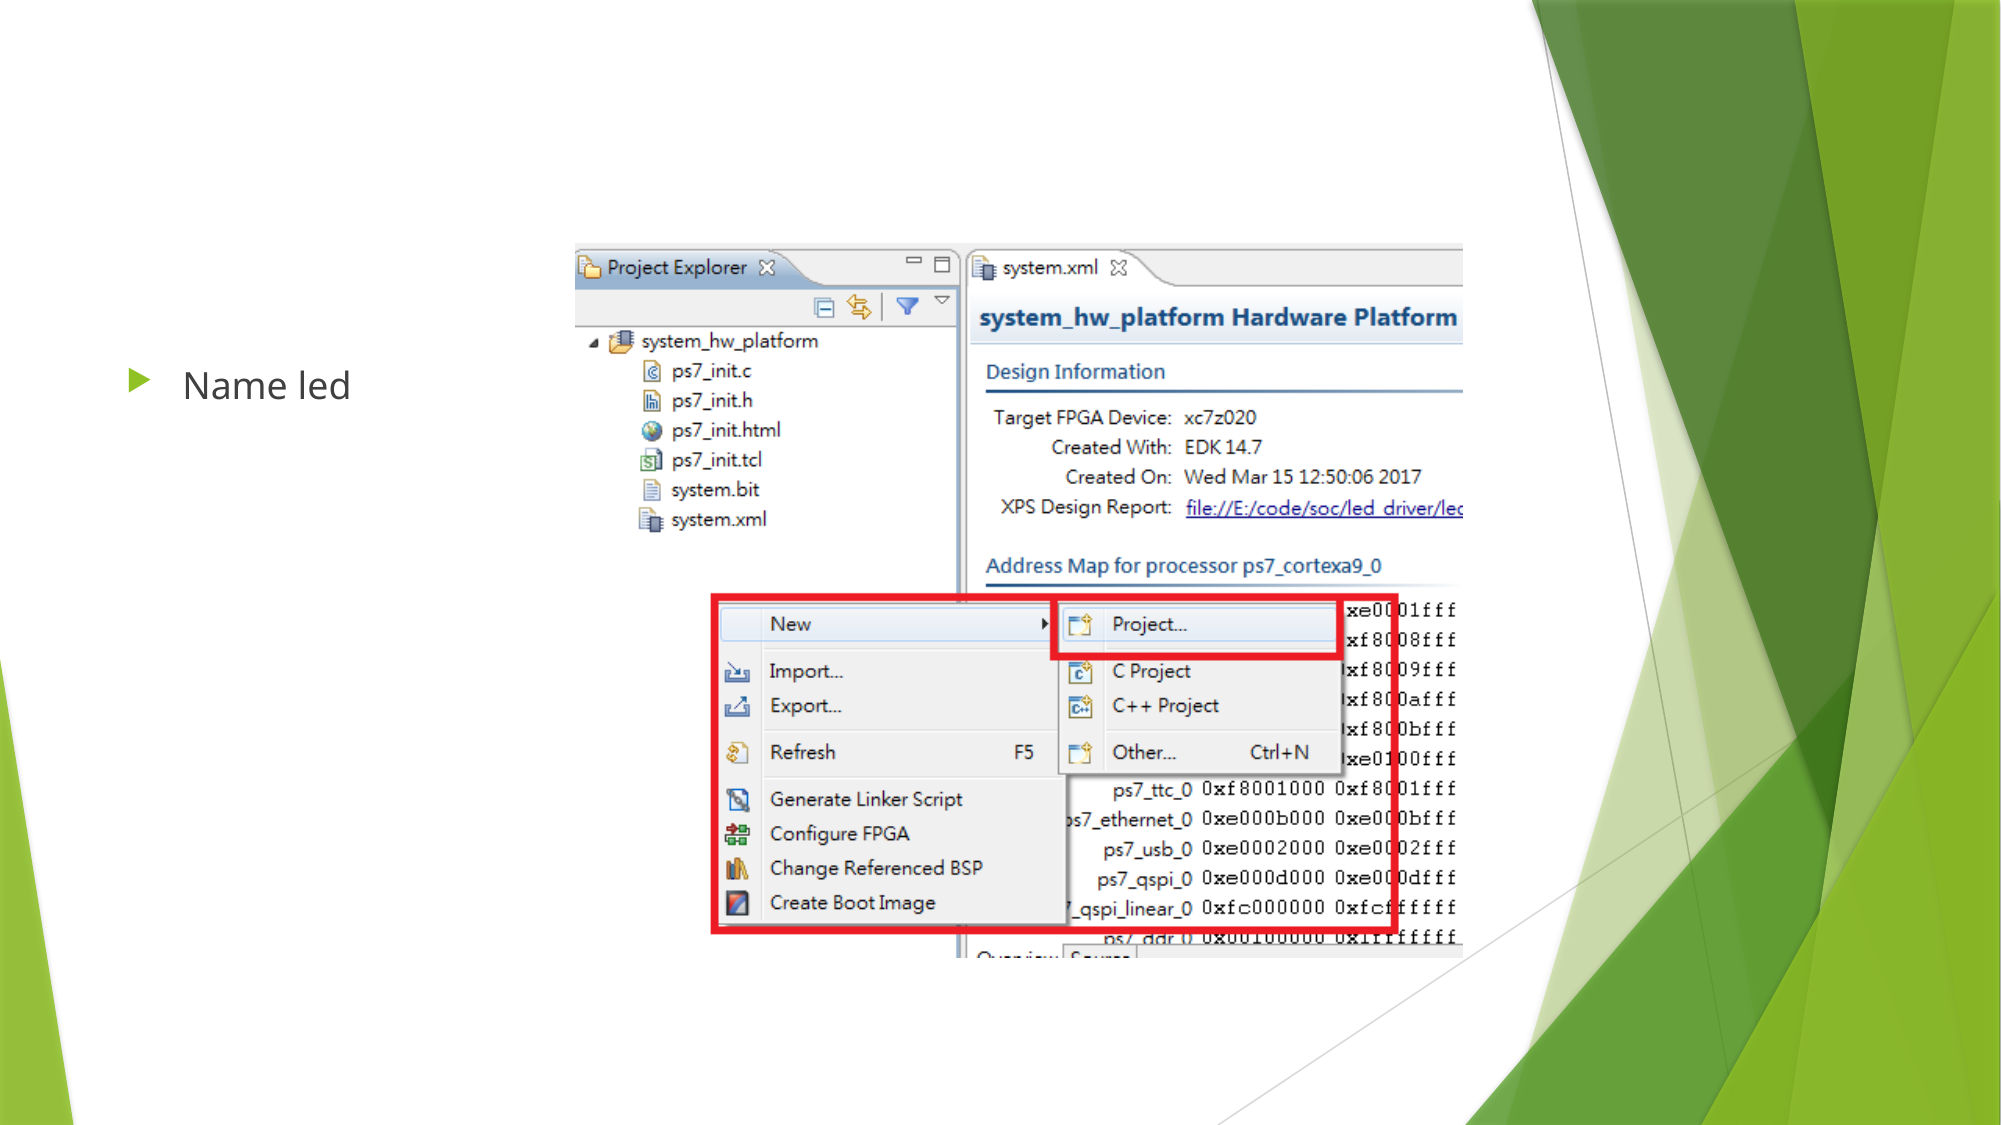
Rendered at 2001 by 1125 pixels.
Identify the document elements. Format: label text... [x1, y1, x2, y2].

list Name led [111, 354, 1522, 992]
picture [574, 242, 1464, 958]
